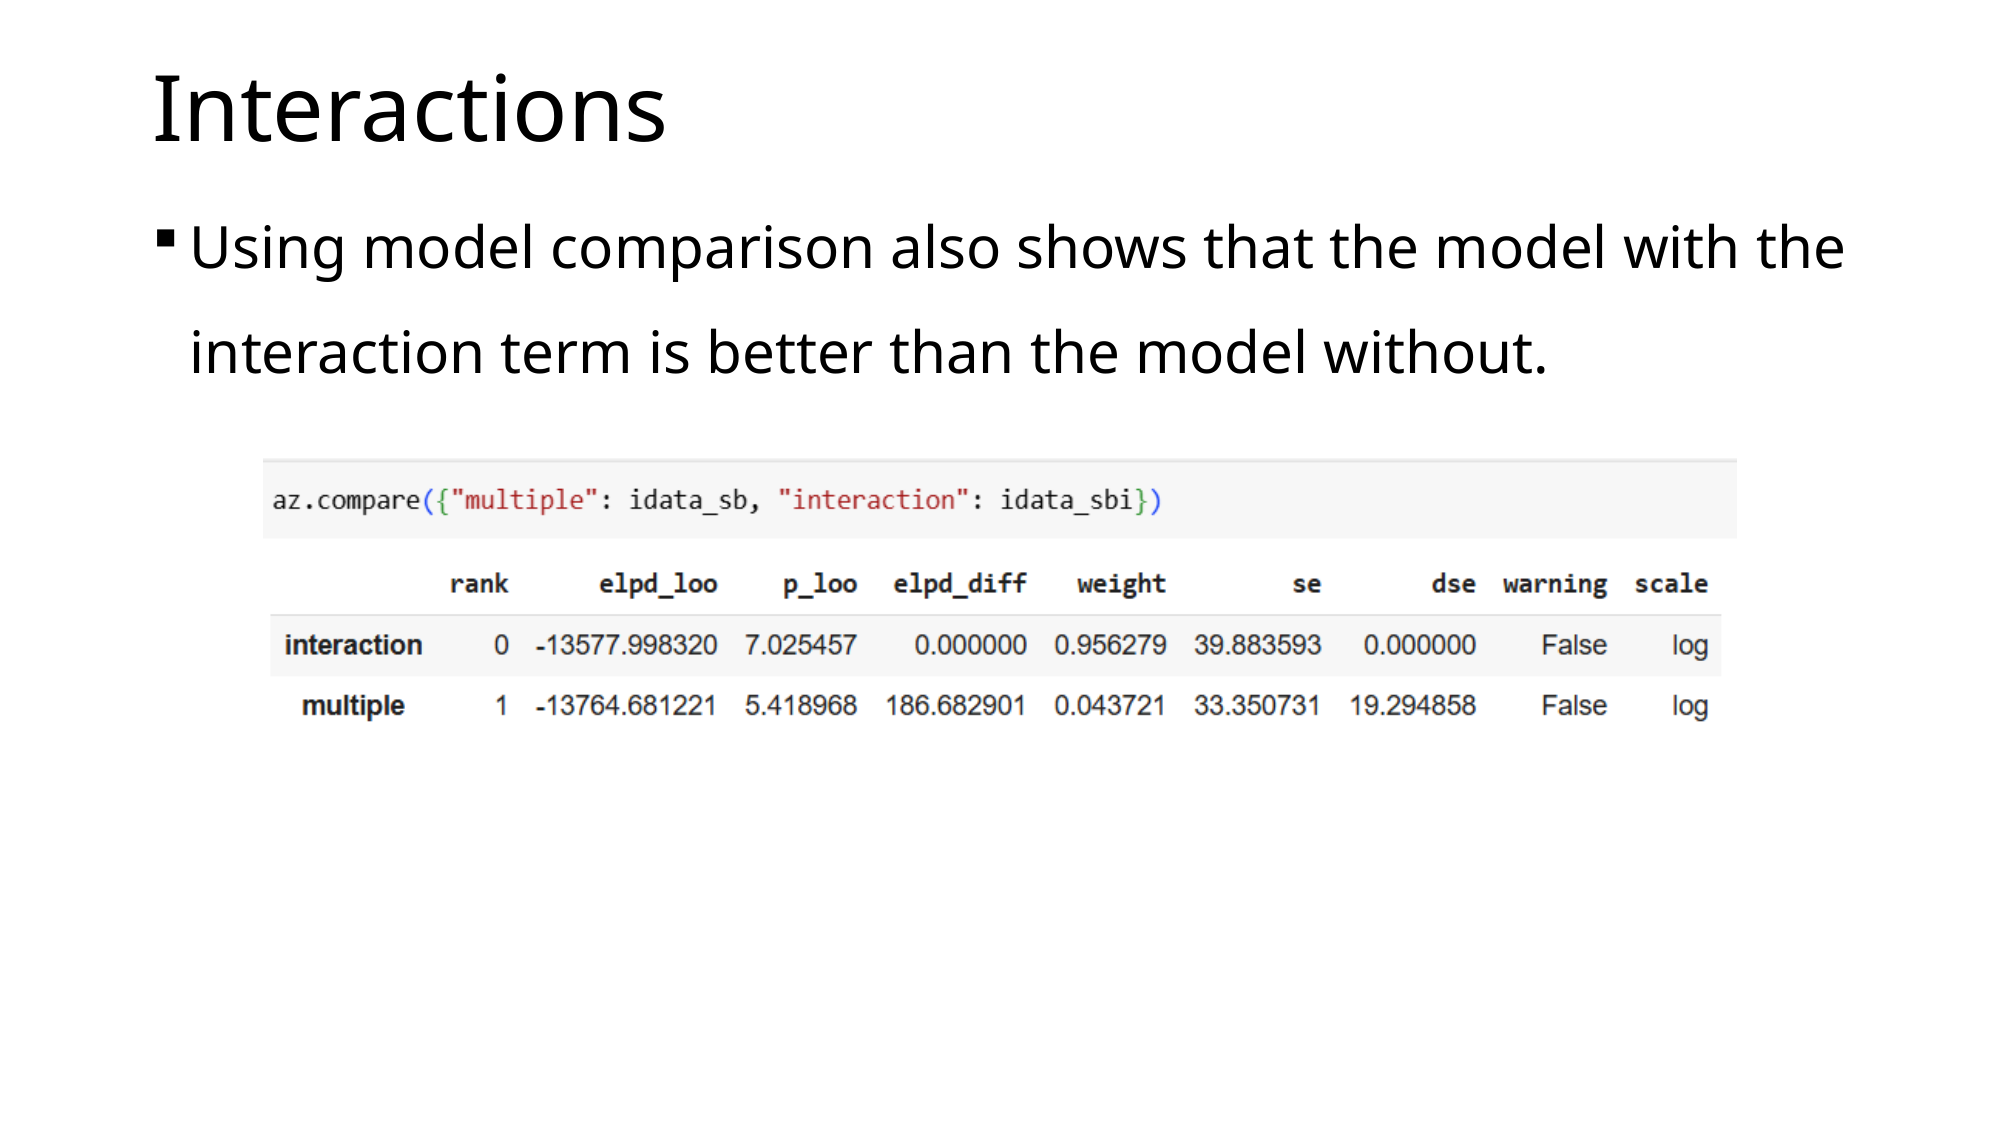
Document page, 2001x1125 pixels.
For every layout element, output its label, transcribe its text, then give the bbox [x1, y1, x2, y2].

list Using model comparison also shows that the model with the interaction term is better than the model without. [137, 167, 1863, 1102]
picture [263, 458, 1737, 754]
title Interactions [137, 3, 1863, 167]
